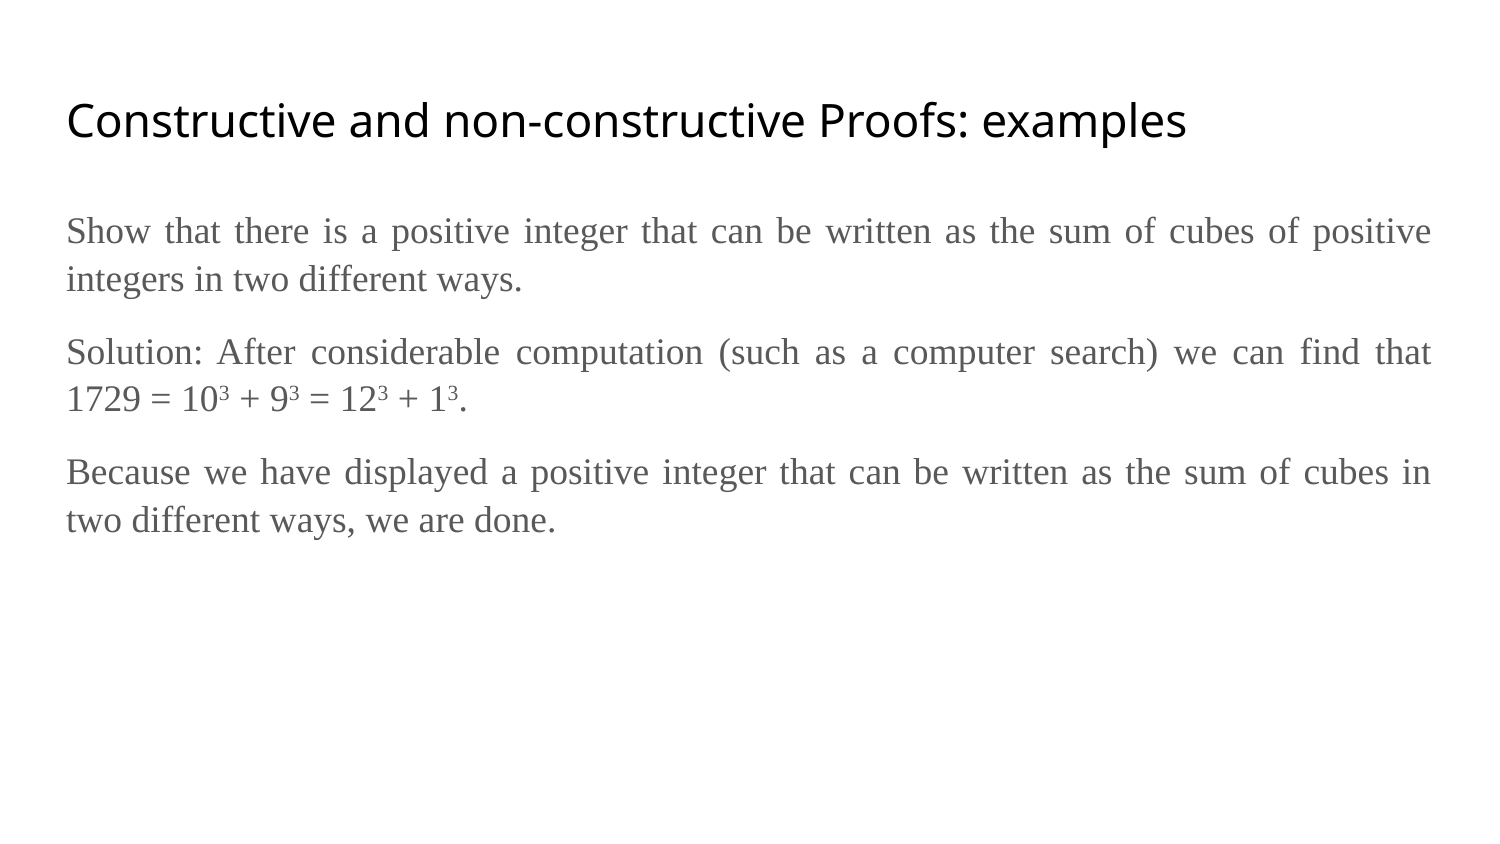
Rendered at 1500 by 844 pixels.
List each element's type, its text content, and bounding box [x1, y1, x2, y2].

title Constructive and non-constructive Proofs: examples [51, 72, 1449, 167]
list Show that there is a positive integer that can be written as the sum of cubes of positive integers in two different ways. Solution: After considerable computation (such as a computer search) we can find that 1729 = 103 + 93 = 123 + 13. Because we have displayed a positive integer that can be written as the sum of cubes in two different ways, we are done. [51, 189, 1449, 750]
